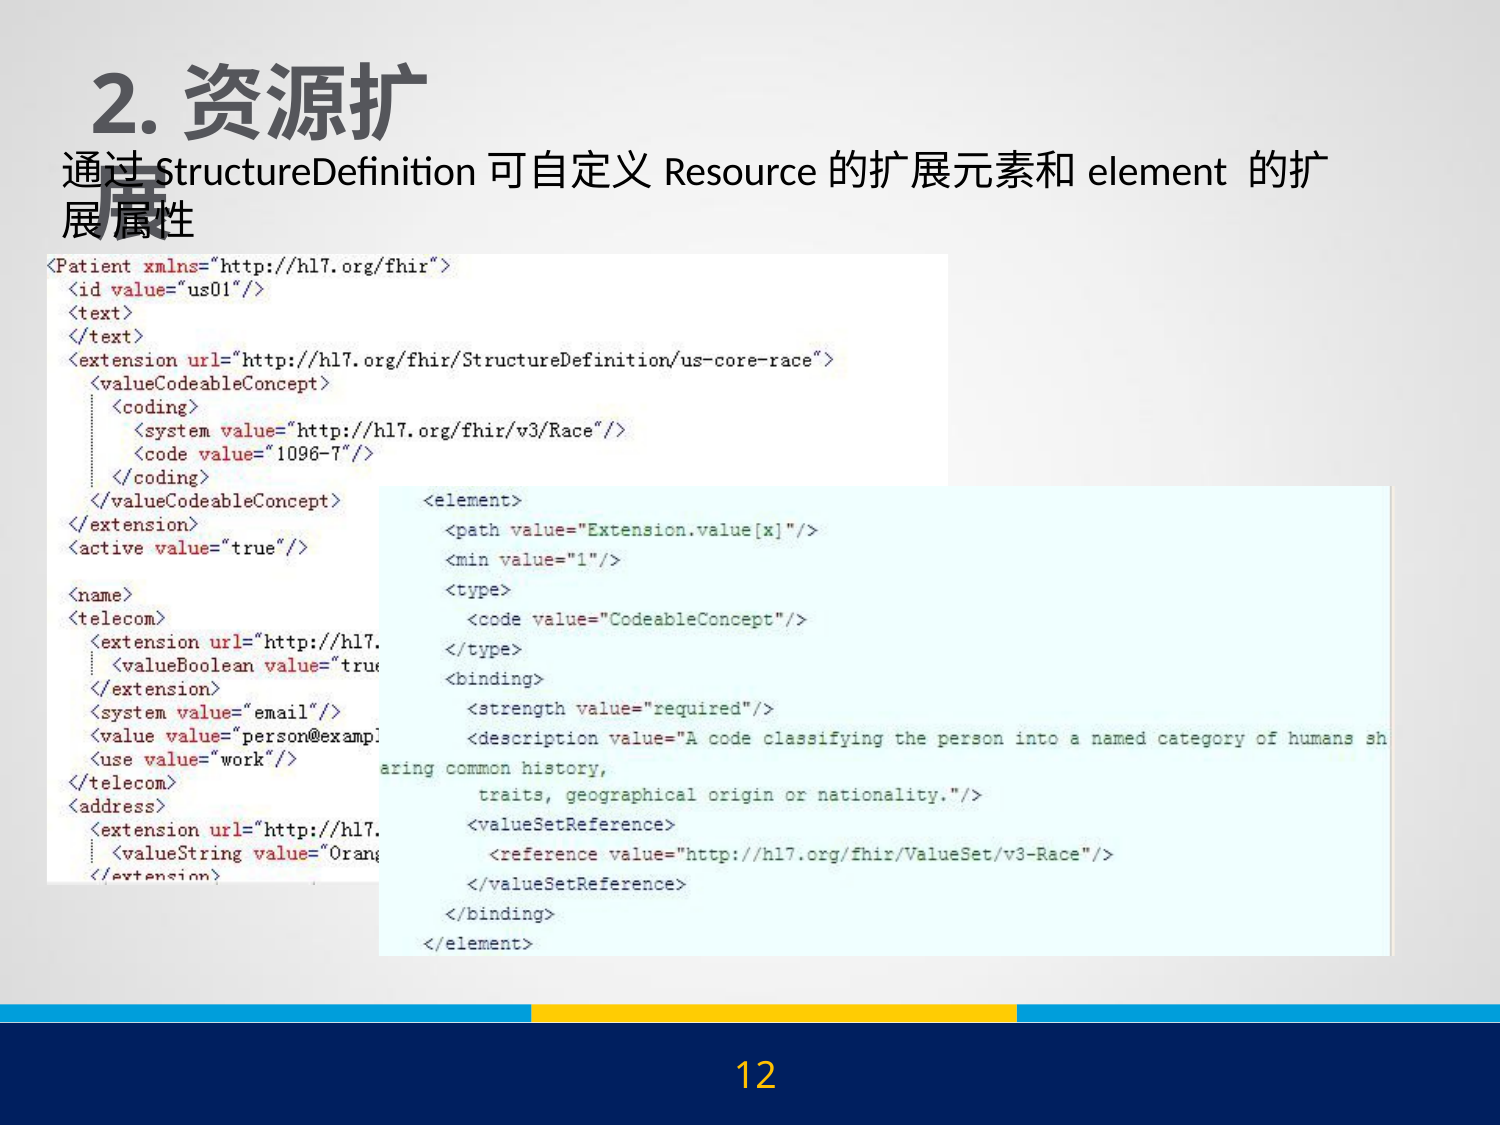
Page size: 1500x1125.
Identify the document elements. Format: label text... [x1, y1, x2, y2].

text_box [0, 1004, 532, 1023]
text_box [0, 1023, 1500, 1125]
text_box [378, 486, 1395, 956]
text_box 通过StructureDefinition可自定义Resource的扩展元素和element 的扩展 属性 [59, 141, 1350, 244]
text_box [1017, 1004, 1500, 1023]
picture [0, 0, 1500, 1004]
text_box [532, 1004, 1017, 1023]
slide_number 12 [729, 1046, 782, 1125]
title 2.资源扩展 [87, 244, 501, 251]
text_box [46, 254, 949, 885]
title 2.资源扩展 [87, 48, 501, 141]
